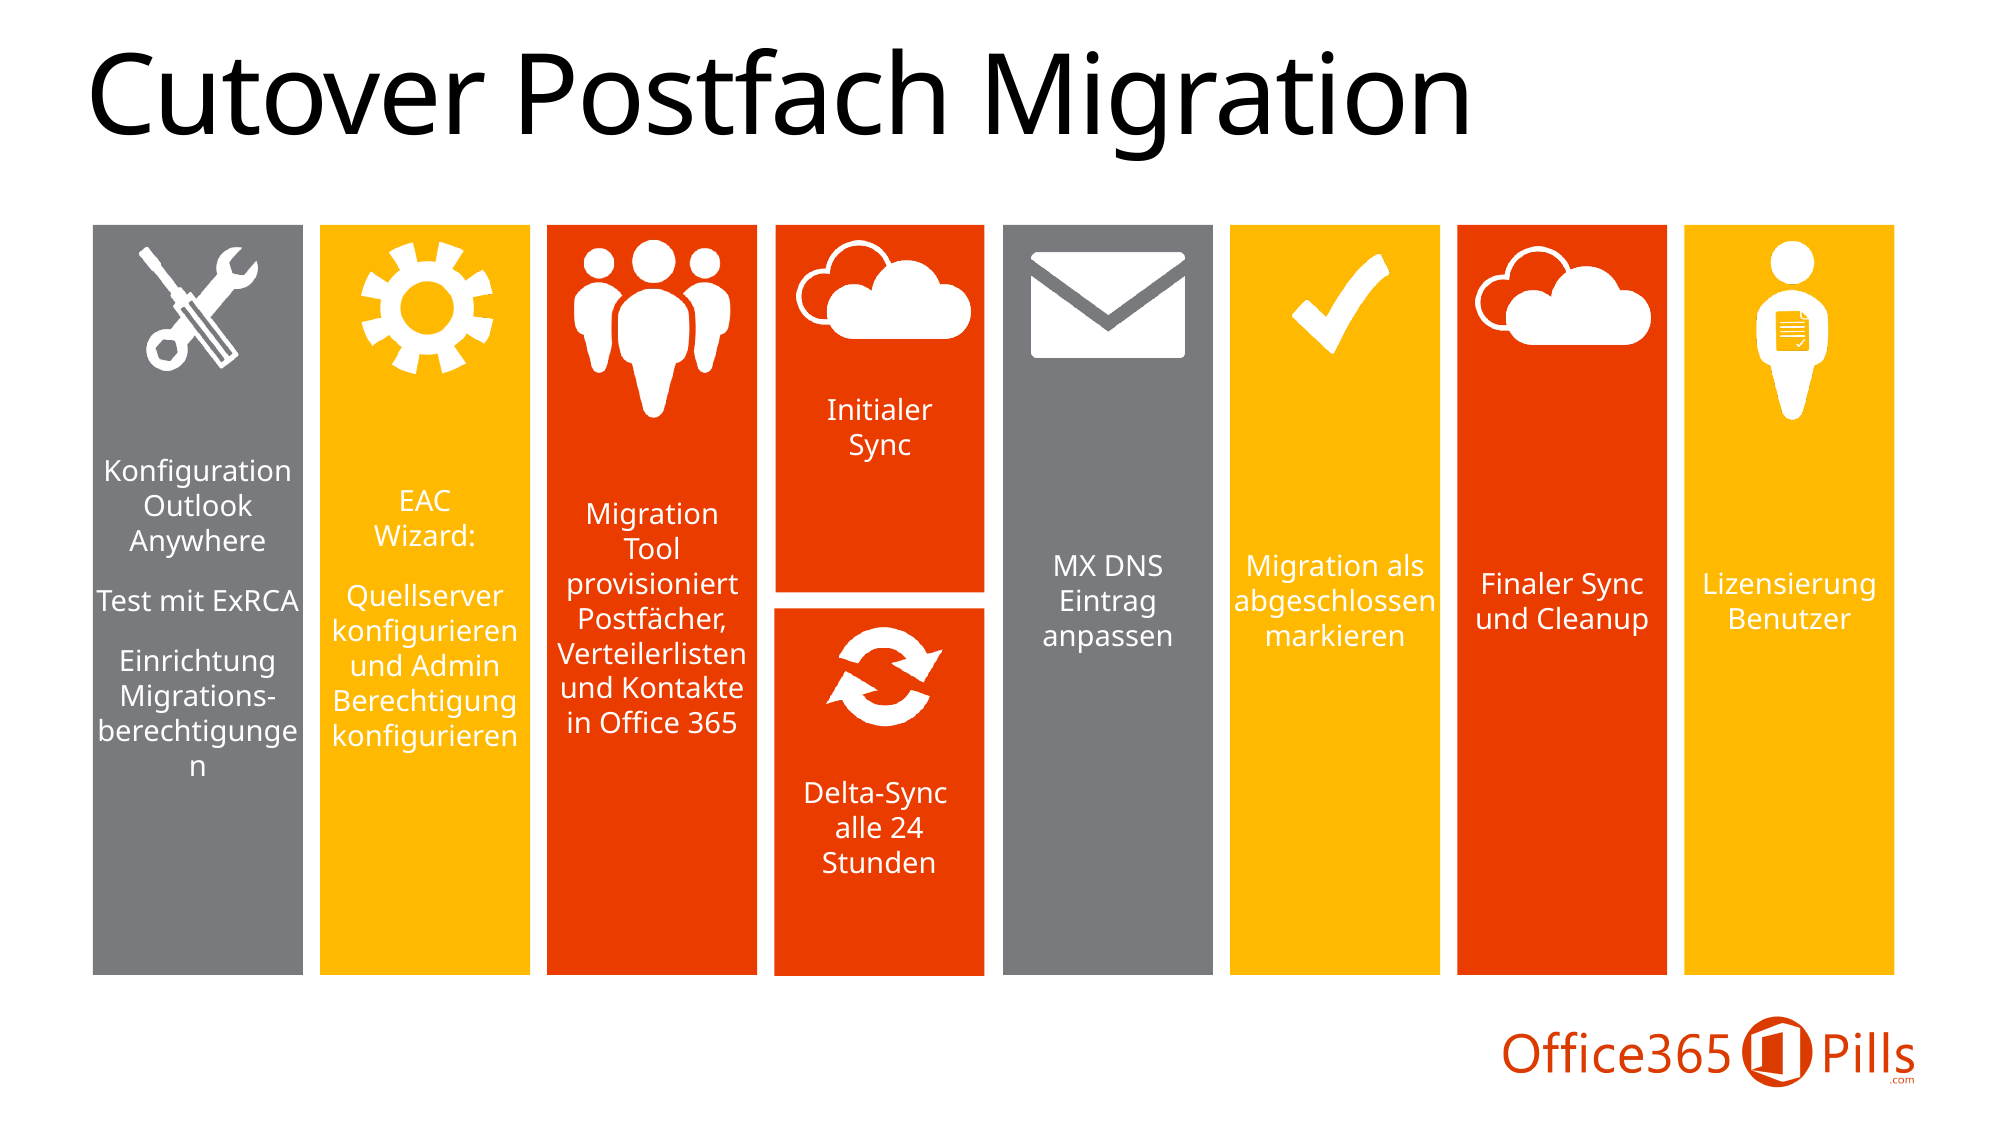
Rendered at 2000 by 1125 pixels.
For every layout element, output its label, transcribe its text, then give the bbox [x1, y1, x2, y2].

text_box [774, 224, 985, 976]
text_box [92, 224, 304, 976]
title Cutover Postfach Migration [85, 37, 1914, 161]
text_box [1002, 224, 1214, 976]
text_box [546, 224, 758, 976]
picture [1500, 994, 1920, 1111]
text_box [1229, 224, 1441, 976]
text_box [1457, 224, 1668, 976]
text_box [319, 224, 531, 976]
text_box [1684, 224, 1895, 976]
